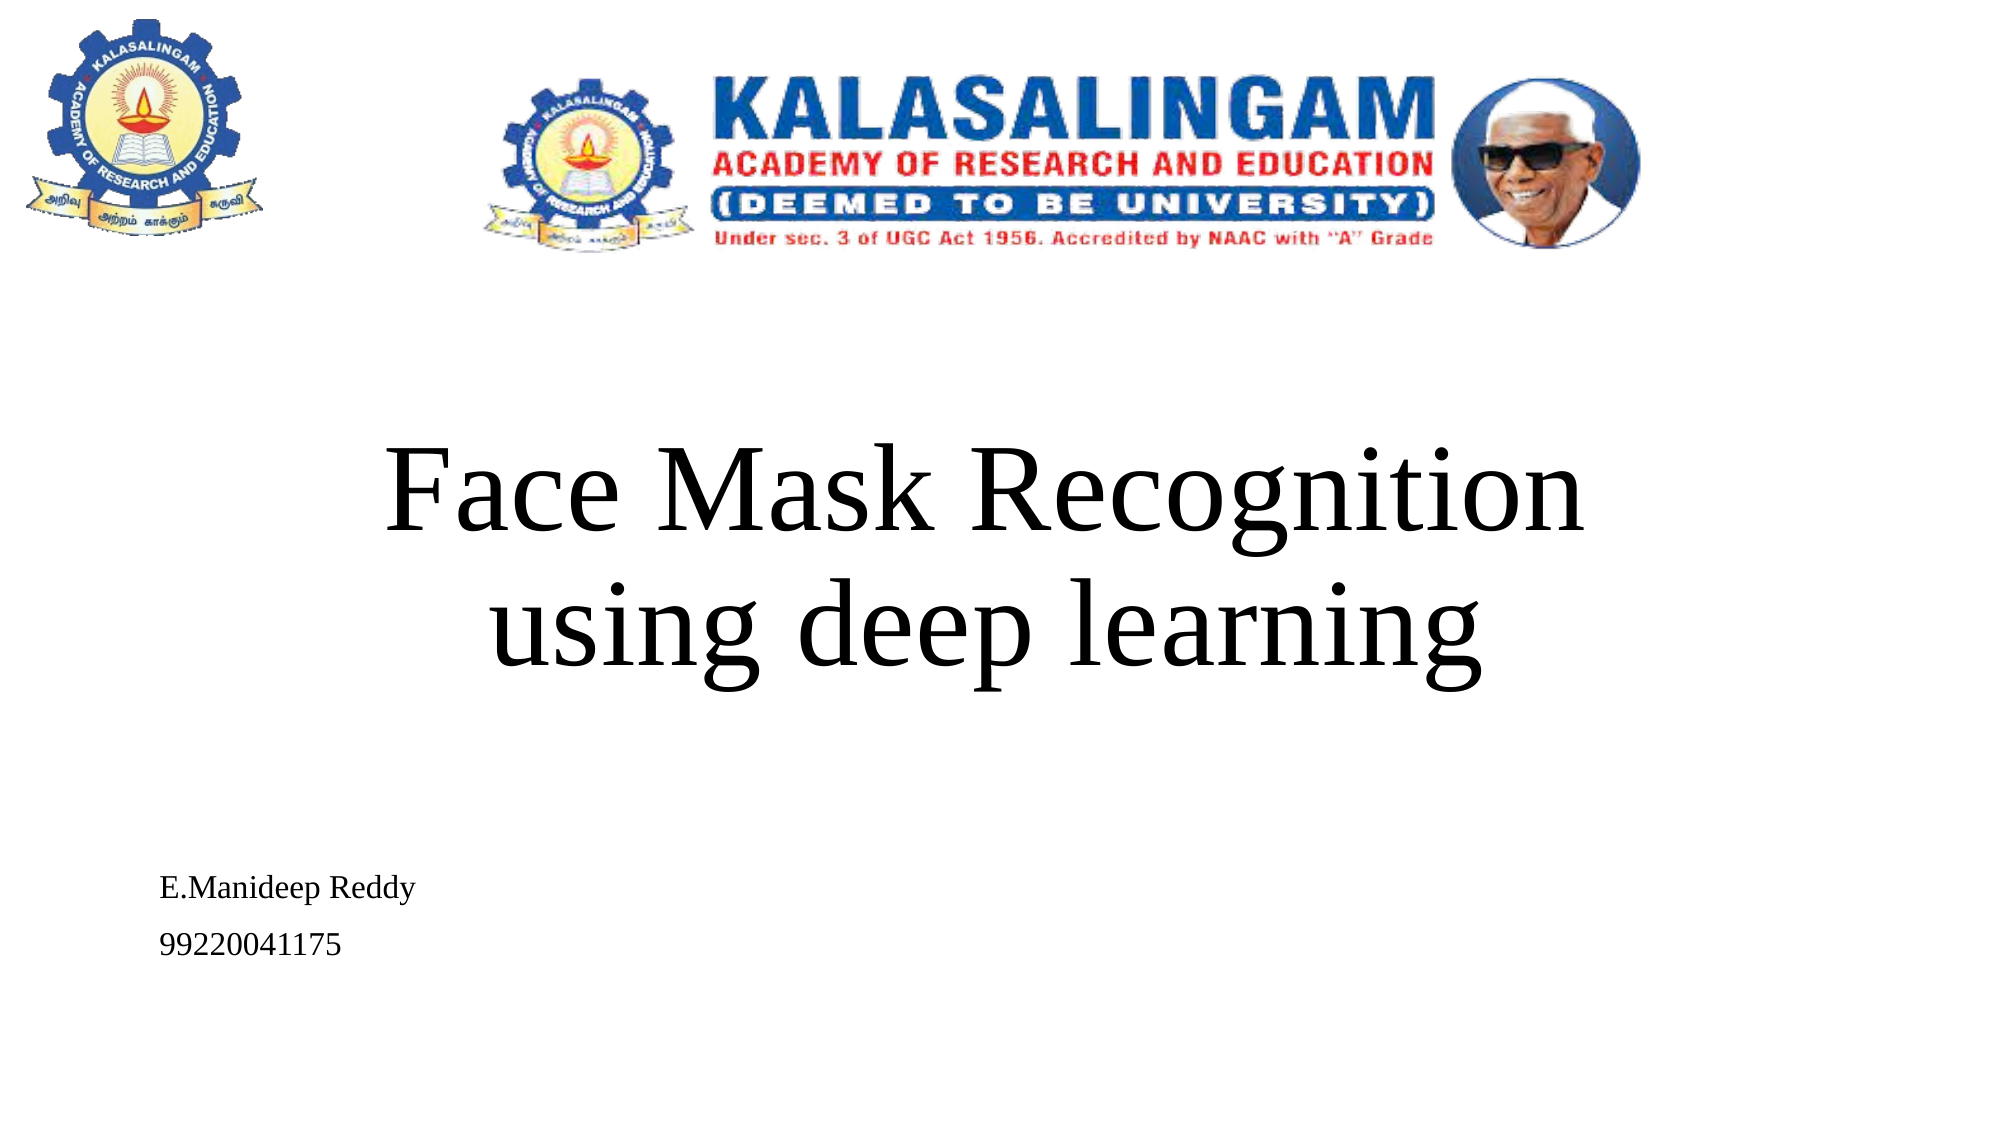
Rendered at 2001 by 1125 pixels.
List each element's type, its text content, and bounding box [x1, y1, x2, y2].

subtitle E.Manideep Reddy 99220041175 [144, 781, 1645, 1054]
title Face Mask Recognition using deep learning [236, 308, 1737, 700]
picture [25, 19, 263, 236]
picture [480, 71, 1645, 255]
